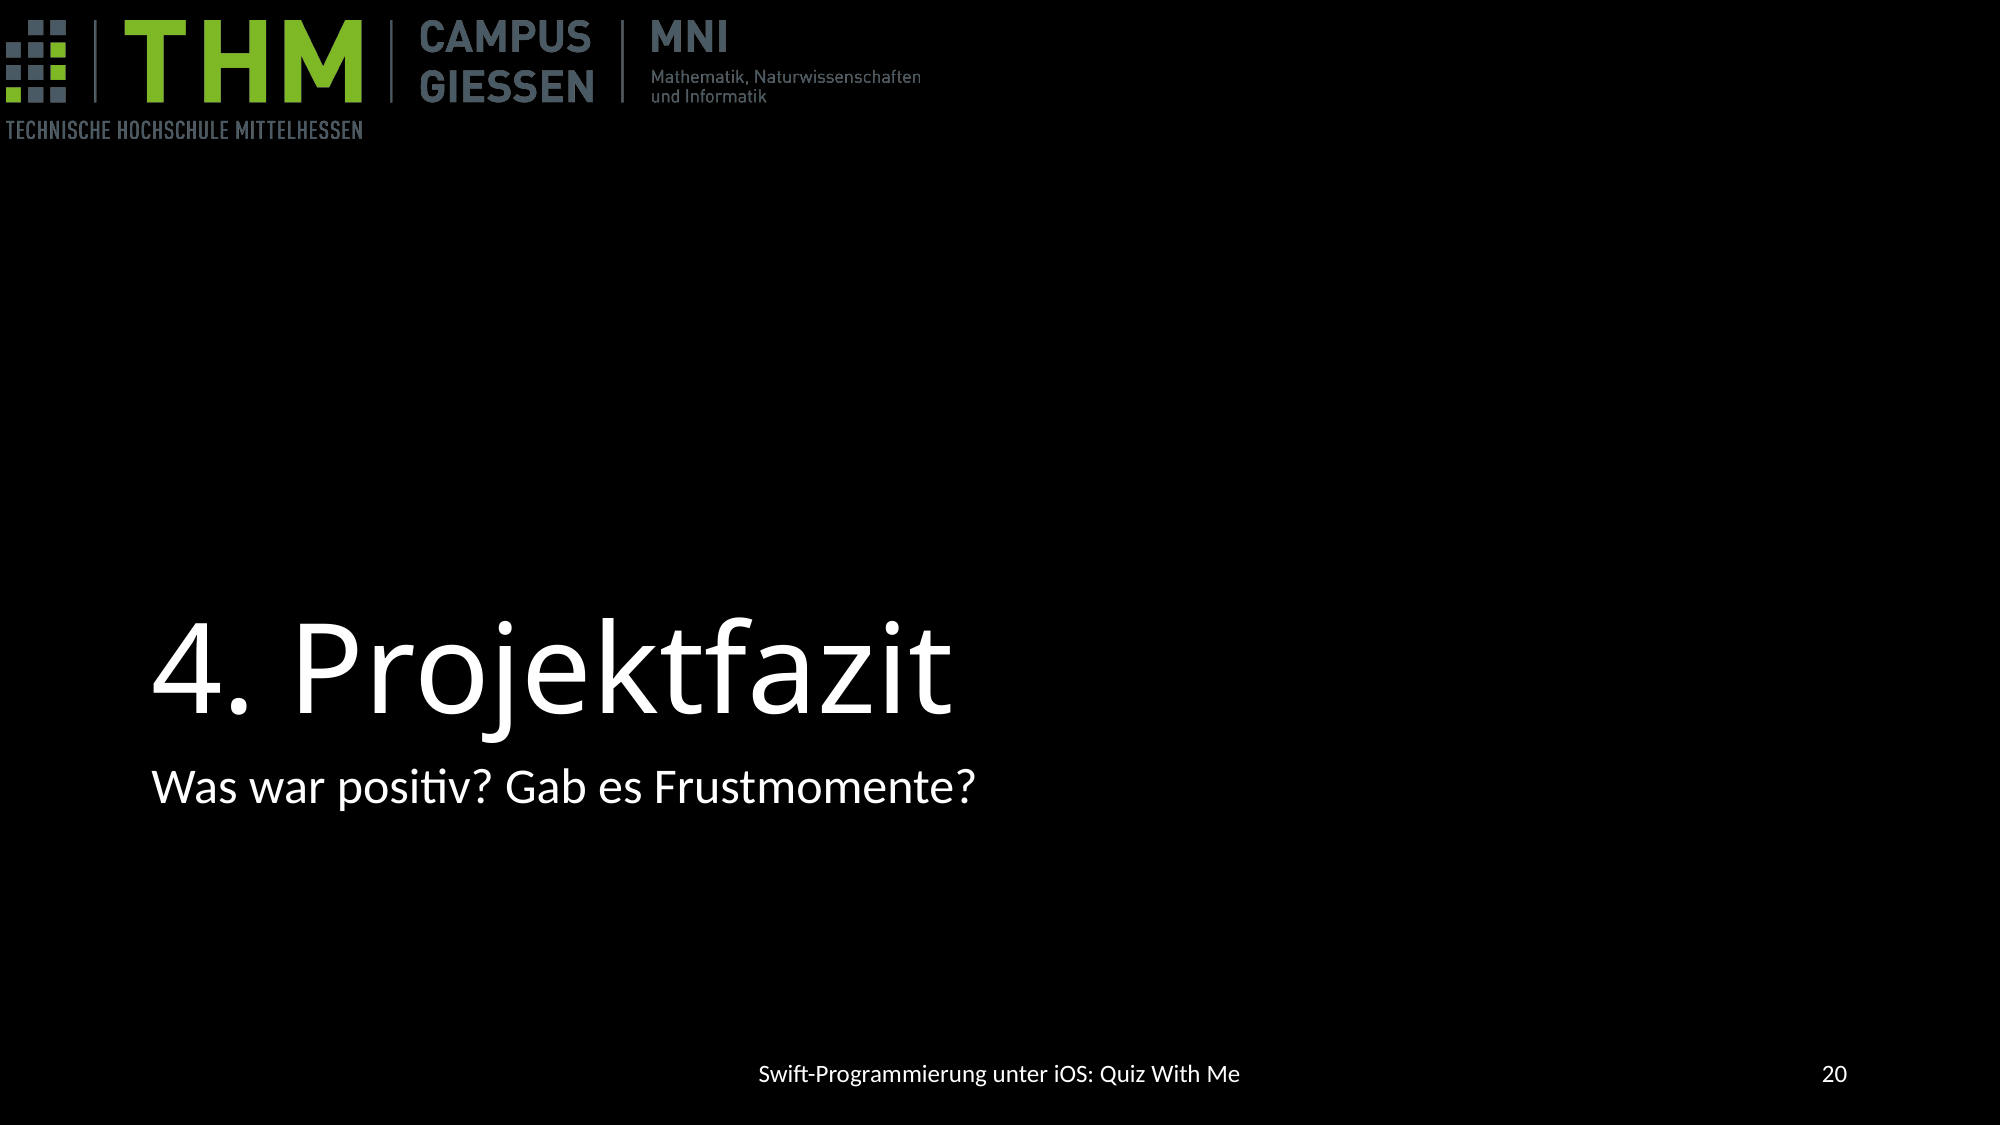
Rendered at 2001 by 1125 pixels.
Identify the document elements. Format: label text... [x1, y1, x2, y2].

footer Swift-Programmierung unter iOS: Quiz With Me [662, 1042, 1338, 1103]
slide_number 19 [1412, 1042, 1863, 1103]
title 4. Projektfazit [136, 280, 1862, 749]
list Was war positiv? Gab es Frustmomente? [136, 752, 1862, 999]
picture [6, 20, 920, 139]
